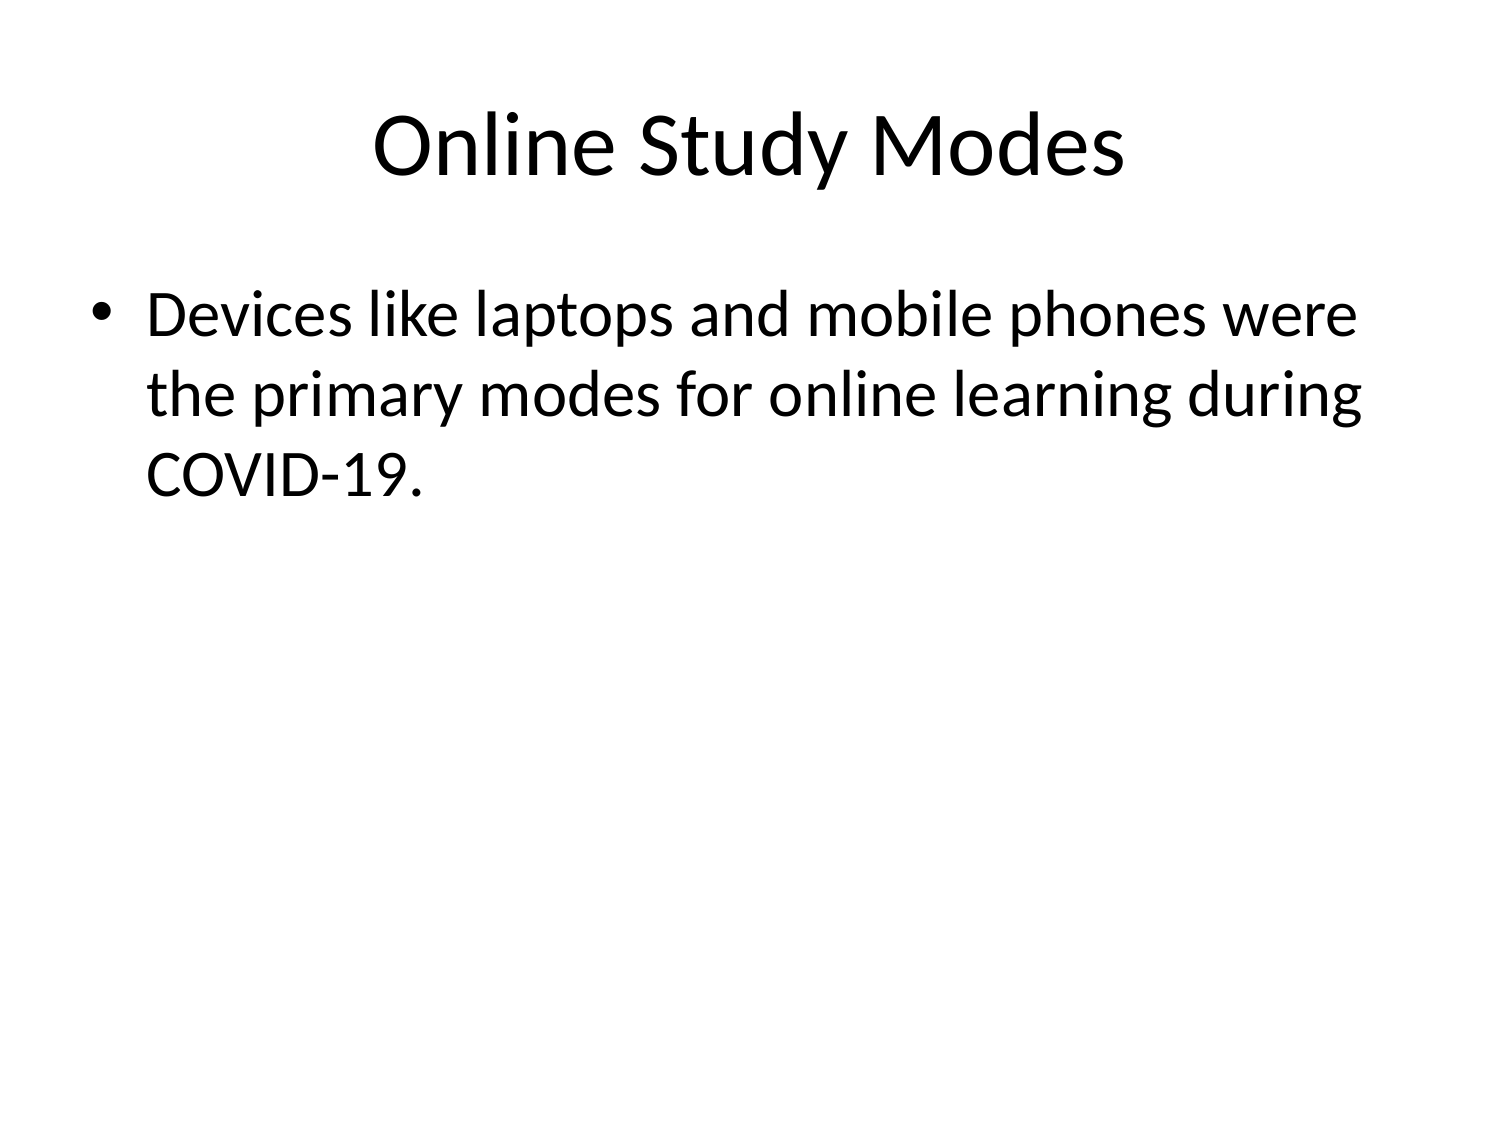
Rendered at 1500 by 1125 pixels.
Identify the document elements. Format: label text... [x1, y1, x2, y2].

list Devices like laptops and mobile phones were the primary modes for online learning during COVID-19. [75, 262, 1425, 1005]
title Online Study Modes [75, 45, 1425, 233]
